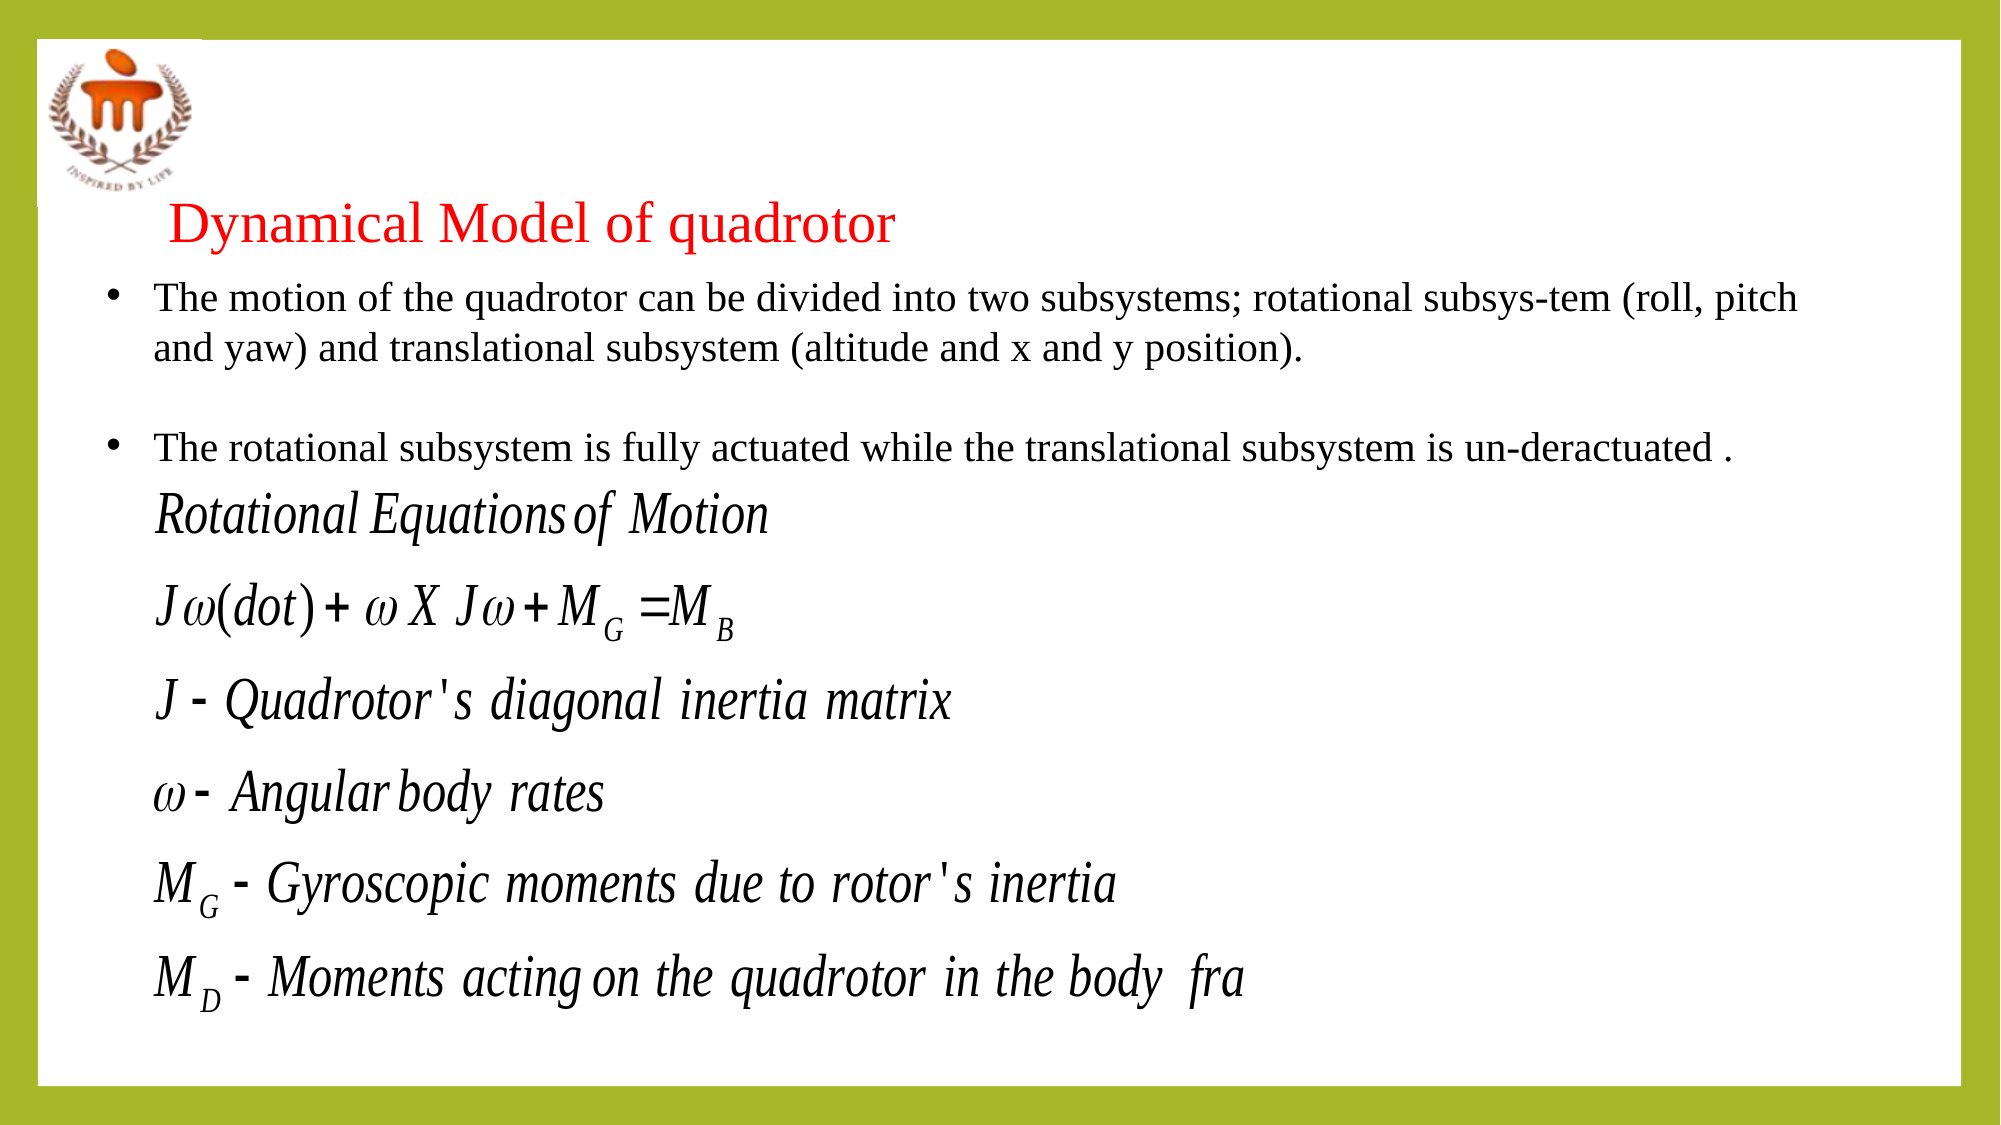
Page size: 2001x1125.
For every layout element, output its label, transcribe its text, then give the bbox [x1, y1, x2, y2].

picture [145, 478, 1248, 1013]
text_box Dynamical Model of quadrotor [153, 176, 912, 262]
picture [37, 39, 202, 207]
text_box The motion of the quadrotor can be divided into two subsystems; rotational subsys-tem (roll, pitch and yaw) and translational subsystem (altitude and x and y position). The rotational subsystem is fully actuated while the translational subsystem is un-deractuated . [91, 262, 1881, 477]
